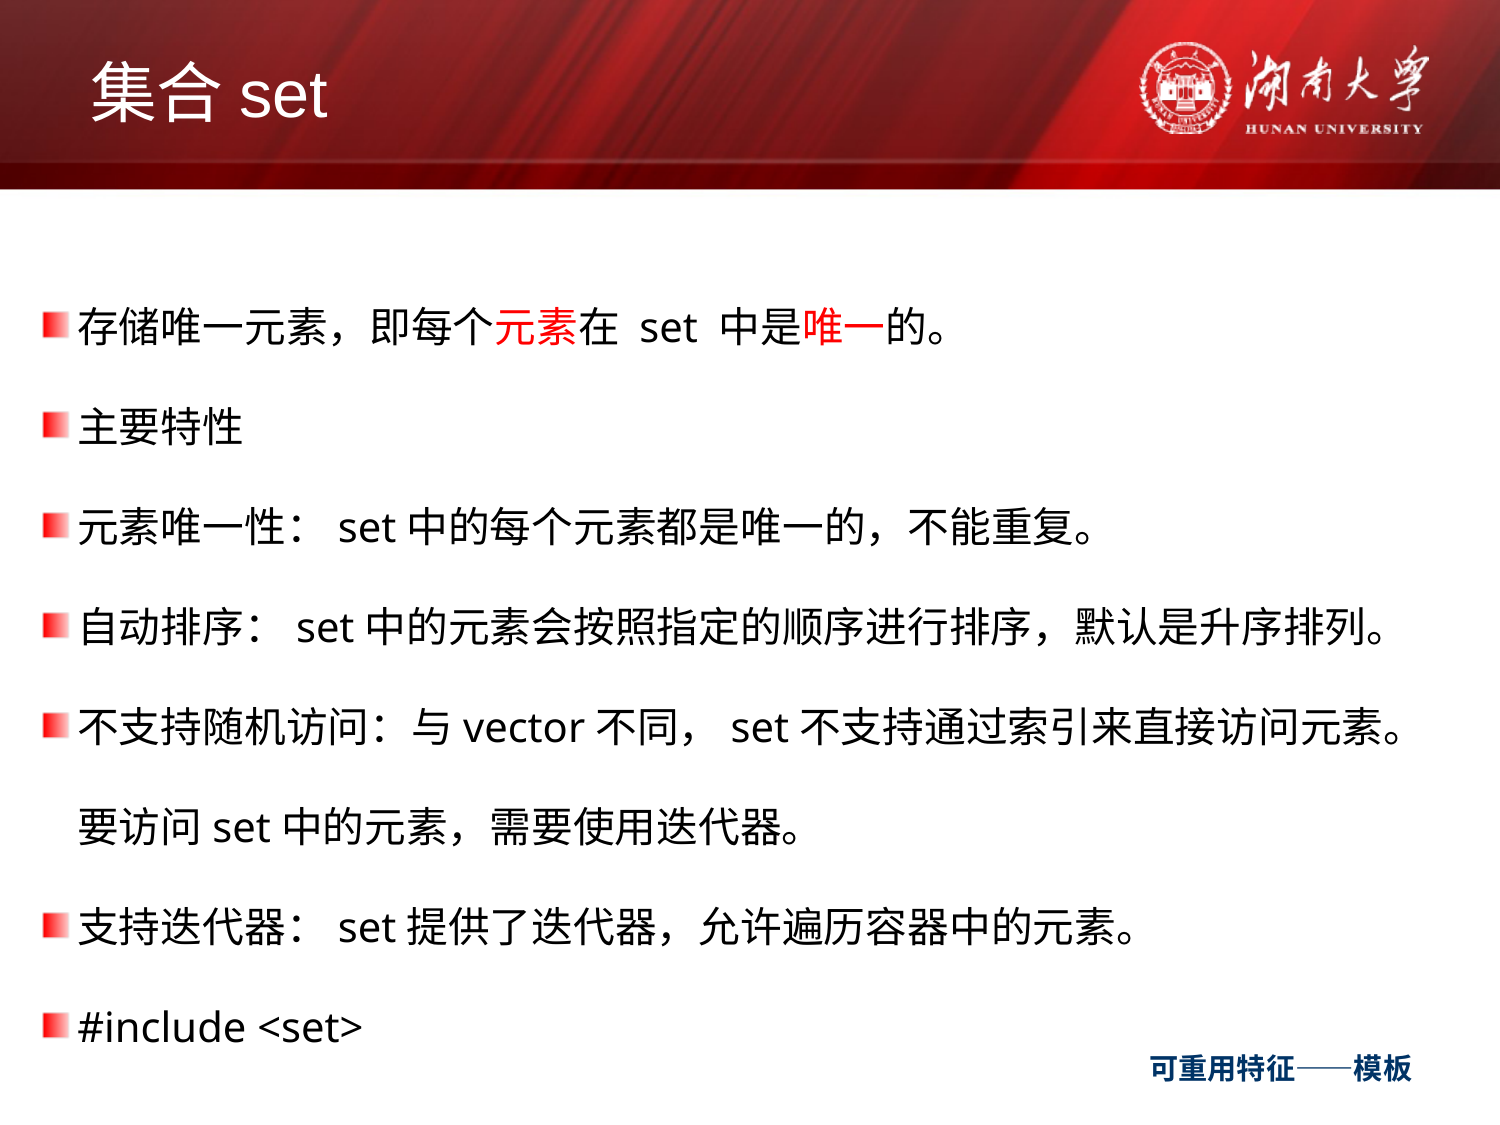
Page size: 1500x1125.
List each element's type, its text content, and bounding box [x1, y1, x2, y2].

title 集合set [75, 45, 1425, 138]
picture [0, 0, 1500, 1125]
text_box 存储唯一元素，即每个元素在 set 中是唯一的。 主要特性 元素唯一性：set中的每个元素都是唯一的，不能重复。 自动排序：set中的元素会按照指定的顺序进行排序，默认是升序排列。 不支持随机访问：与vector不同，set不支持通过索引来直接访问元素。要访问set中的元素，需要使用迭代器。 支持迭代器：set提供了迭代器，允许遍历容器中的元素。 #include <set> [27, 243, 1473, 1059]
